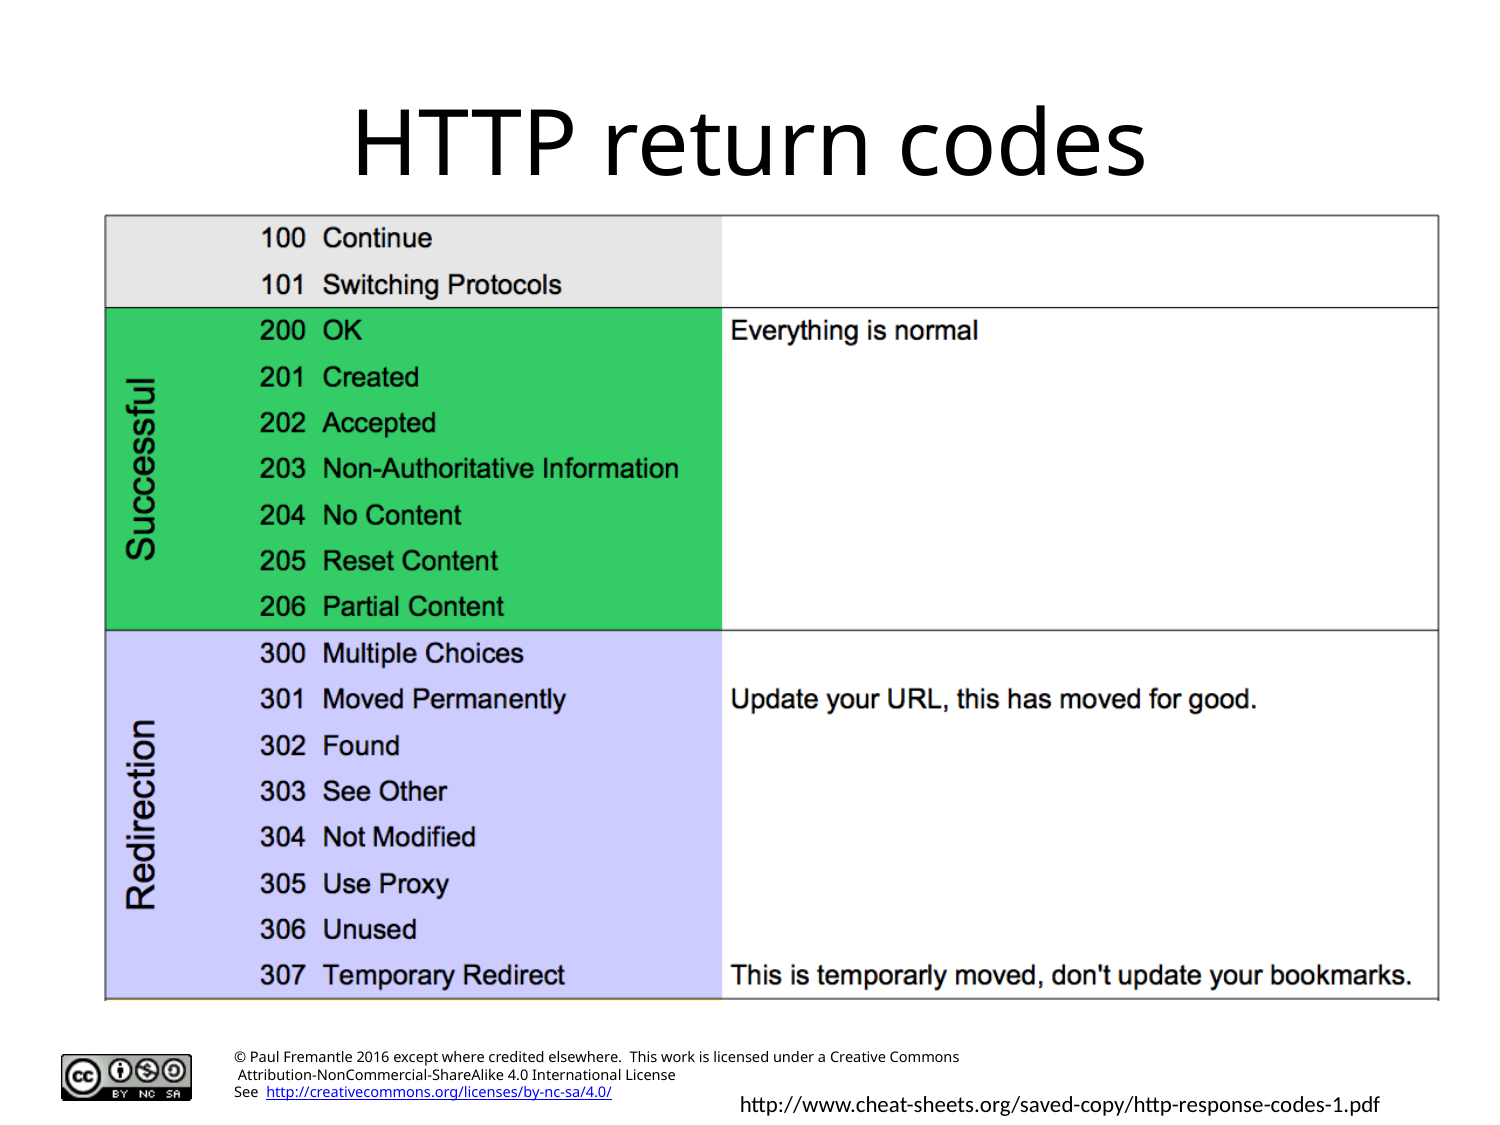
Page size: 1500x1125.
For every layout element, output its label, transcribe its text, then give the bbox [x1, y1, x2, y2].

picture [61, 1054, 192, 1101]
title HTTP return codes [75, 45, 1425, 233]
text_box http://www.cheat-sheets.org/saved-copy/http-response-codes-1.pdf [725, 1082, 1475, 1125]
picture [102, 210, 1444, 1002]
